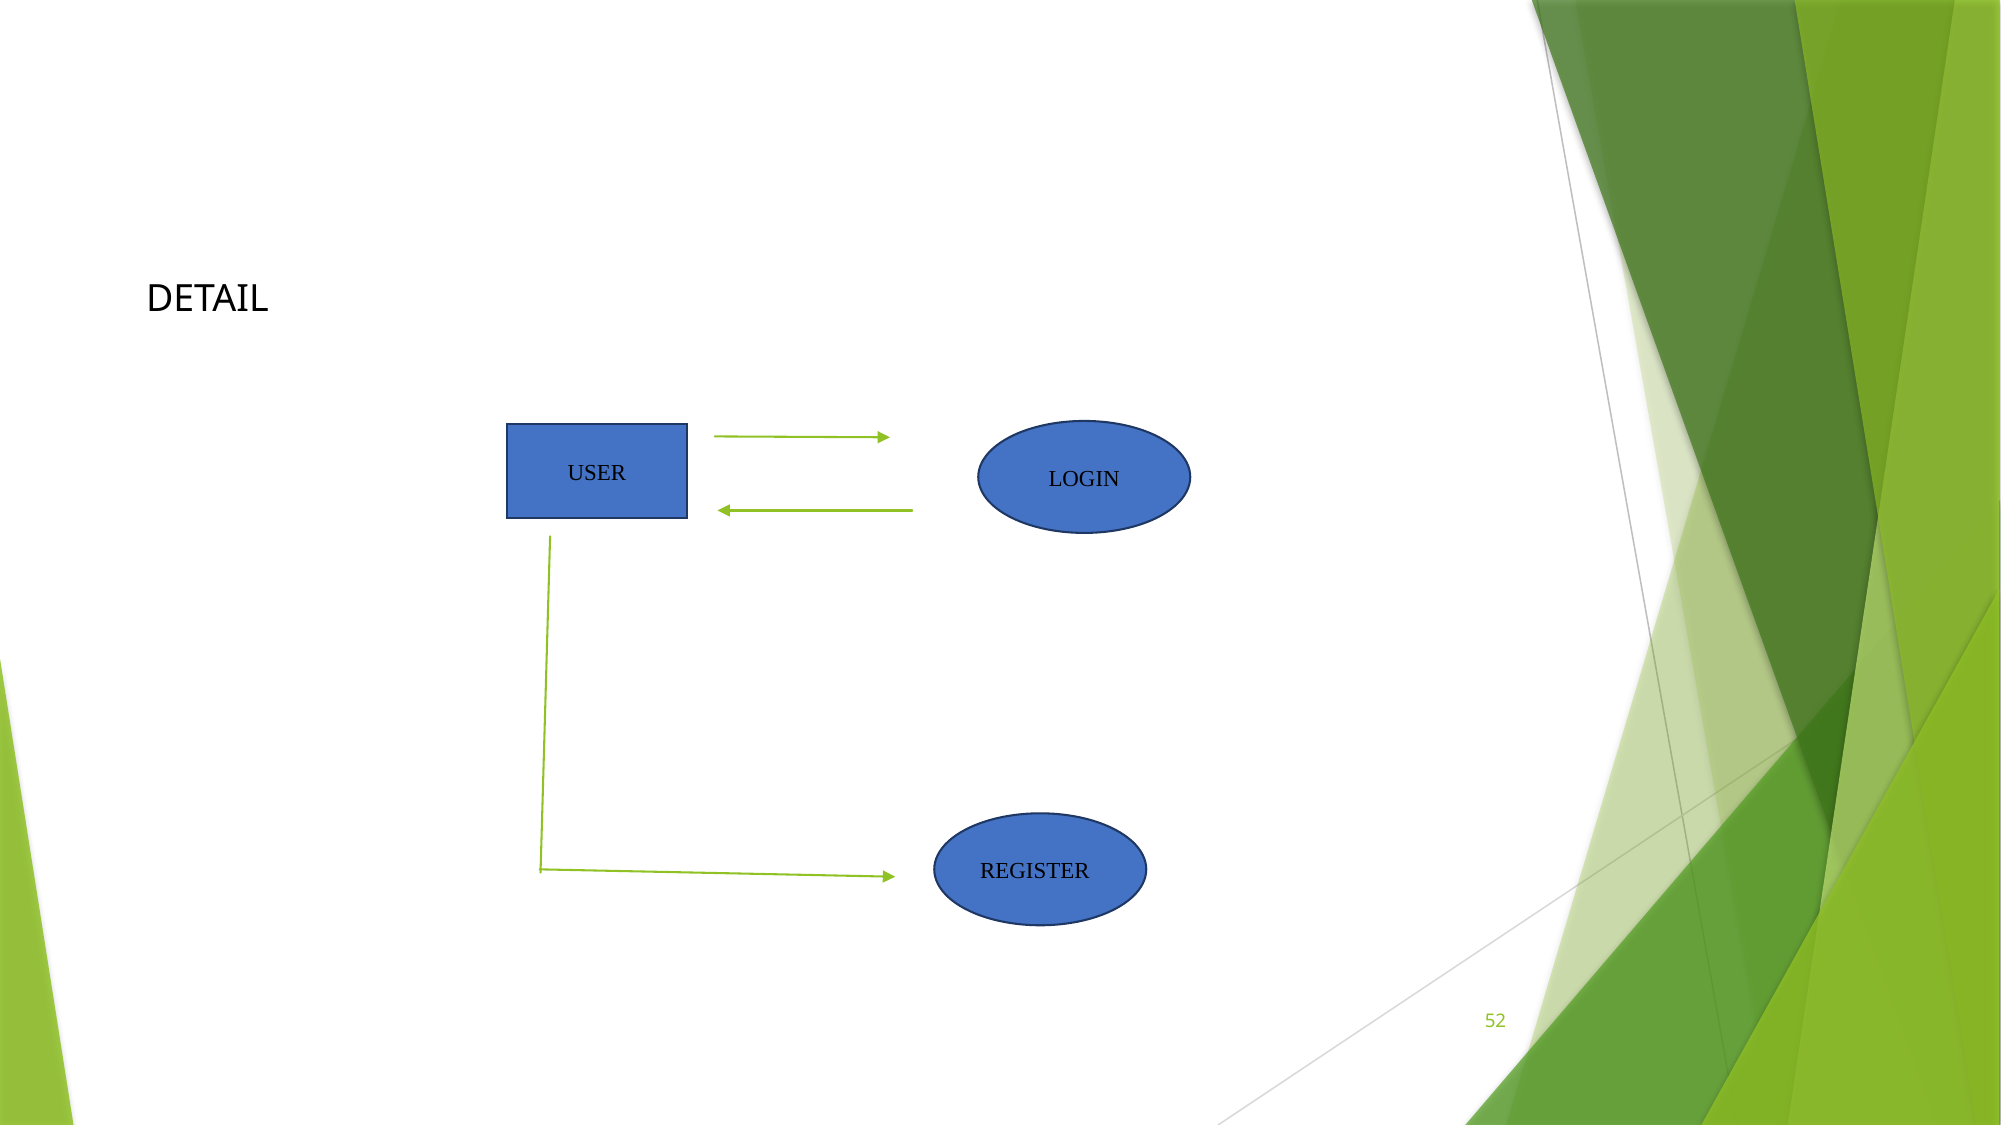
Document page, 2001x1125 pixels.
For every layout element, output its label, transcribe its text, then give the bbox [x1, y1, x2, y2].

slide_number 52 [1409, 991, 1522, 1051]
text_box [35, 107, 2000, 210]
text_box REGISTER [934, 813, 1147, 926]
text_box LOGIN [978, 420, 1191, 533]
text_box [539, 868, 896, 878]
text_box USER [506, 424, 688, 518]
list DETAIL [121, 266, 1532, 1057]
text_box [35, 4, 2000, 106]
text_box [539, 535, 551, 868]
